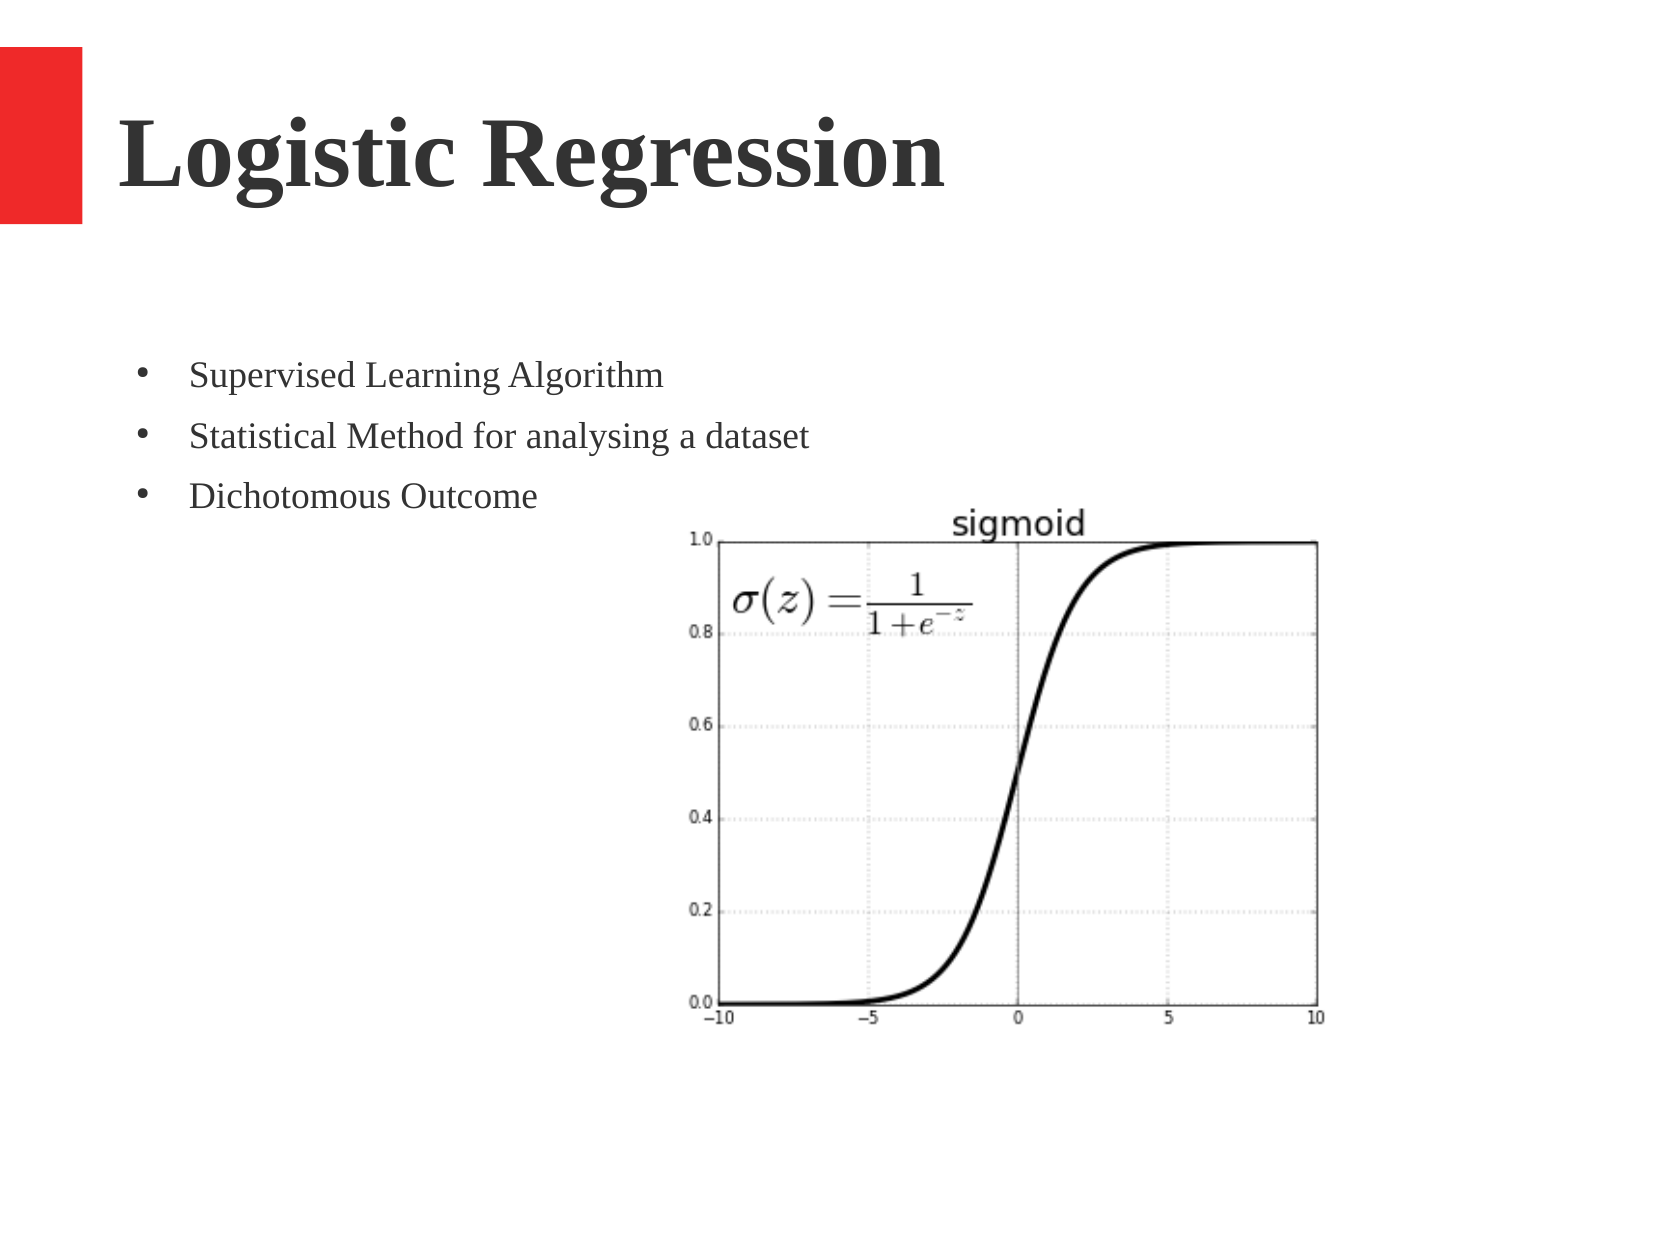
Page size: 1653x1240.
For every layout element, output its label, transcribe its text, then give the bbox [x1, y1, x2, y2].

text_box Supervised Learning Algorithm Statistical Method for analysing a dataset Dichotomous Outcome [118, 354, 1536, 518]
picture [621, 483, 1394, 1064]
text_box Logistic Regression [118, 97, 1571, 209]
